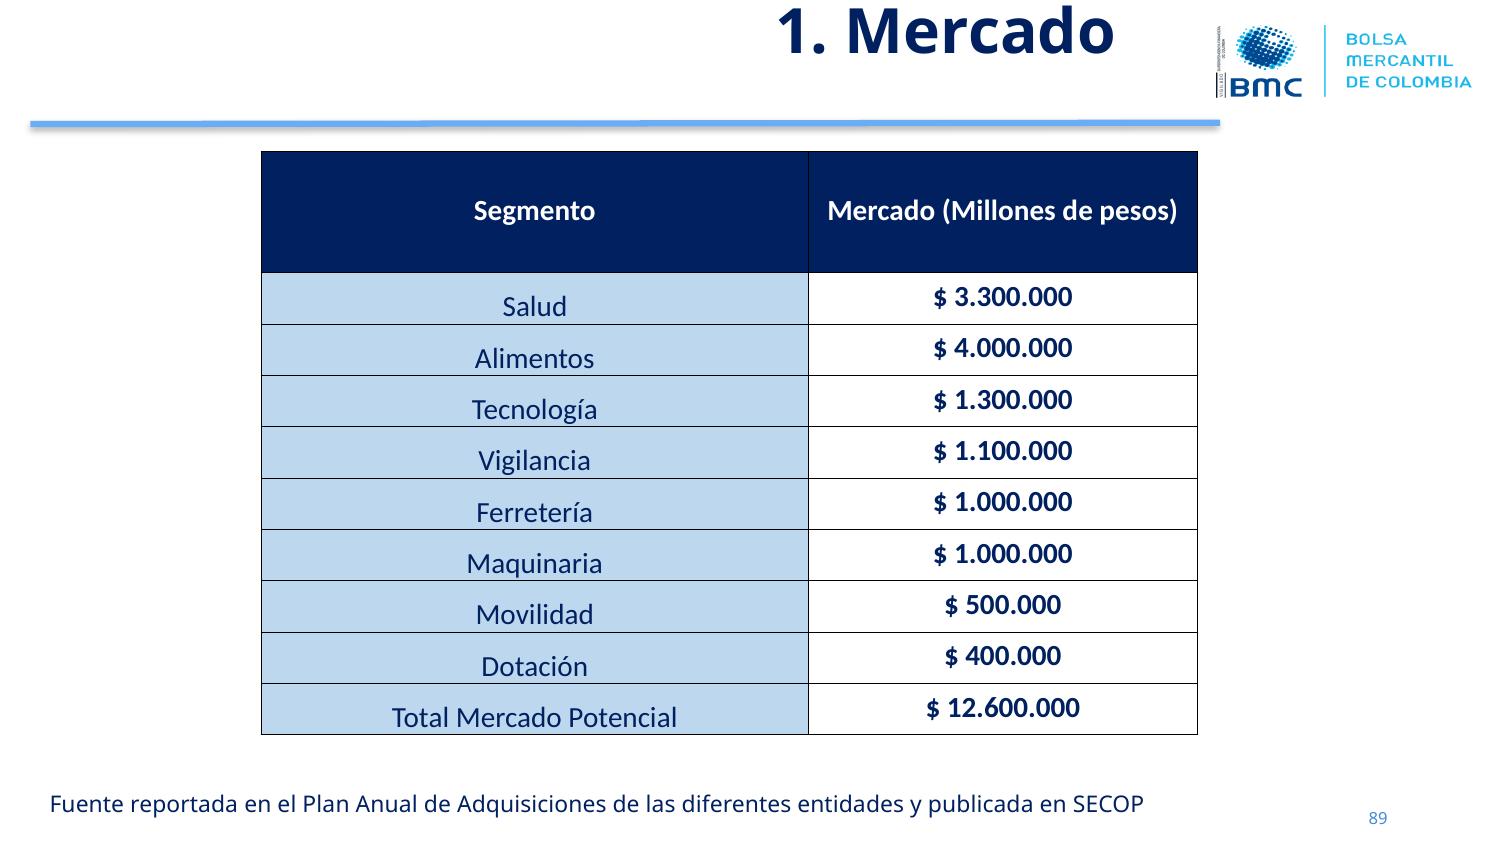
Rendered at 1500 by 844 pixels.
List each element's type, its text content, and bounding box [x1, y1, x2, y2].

table_cell Dotación [262, 633, 808, 683]
table_cell $ 1.000.000 [809, 530, 1197, 580]
table_cell Maquinaria [262, 530, 808, 580]
table_header Mercado (Millones de pesos) [809, 152, 1197, 272]
table_cell Vigilancia [262, 427, 808, 478]
table_cell $ 3.300.000 [809, 273, 1197, 324]
table_cell $ 1.100.000 [809, 427, 1197, 478]
table_cell Tecnología [262, 376, 808, 426]
table_cell $ 500.000 [809, 581, 1197, 632]
picture [1216, 26, 1226, 98]
table_cell Total Mercado Potencial [262, 684, 808, 734]
table_header Segmento [262, 152, 808, 272]
table_cell $ 4.000.000 [809, 325, 1197, 375]
table_cell Ferretería [262, 479, 808, 529]
table_cell $ 1.300.000 [809, 376, 1197, 426]
title 1. Mercado Potencial, Descripción y Tamaño [12, 2, 1198, 74]
text_box Fuente reportada en el Plan Anual de Adquisiciones de las diferentes entidades y publicada en SECOP [34, 781, 1453, 824]
table_cell $ 1.000.000 [809, 479, 1197, 529]
table_cell Salud [262, 273, 808, 324]
table_cell Movilidad [262, 581, 808, 632]
table_cell $ 400.000 [809, 633, 1197, 683]
picture [1228, 25, 1474, 101]
table_cell Alimentos [262, 325, 808, 375]
table_cell $ 12.600.000 [809, 684, 1197, 734]
